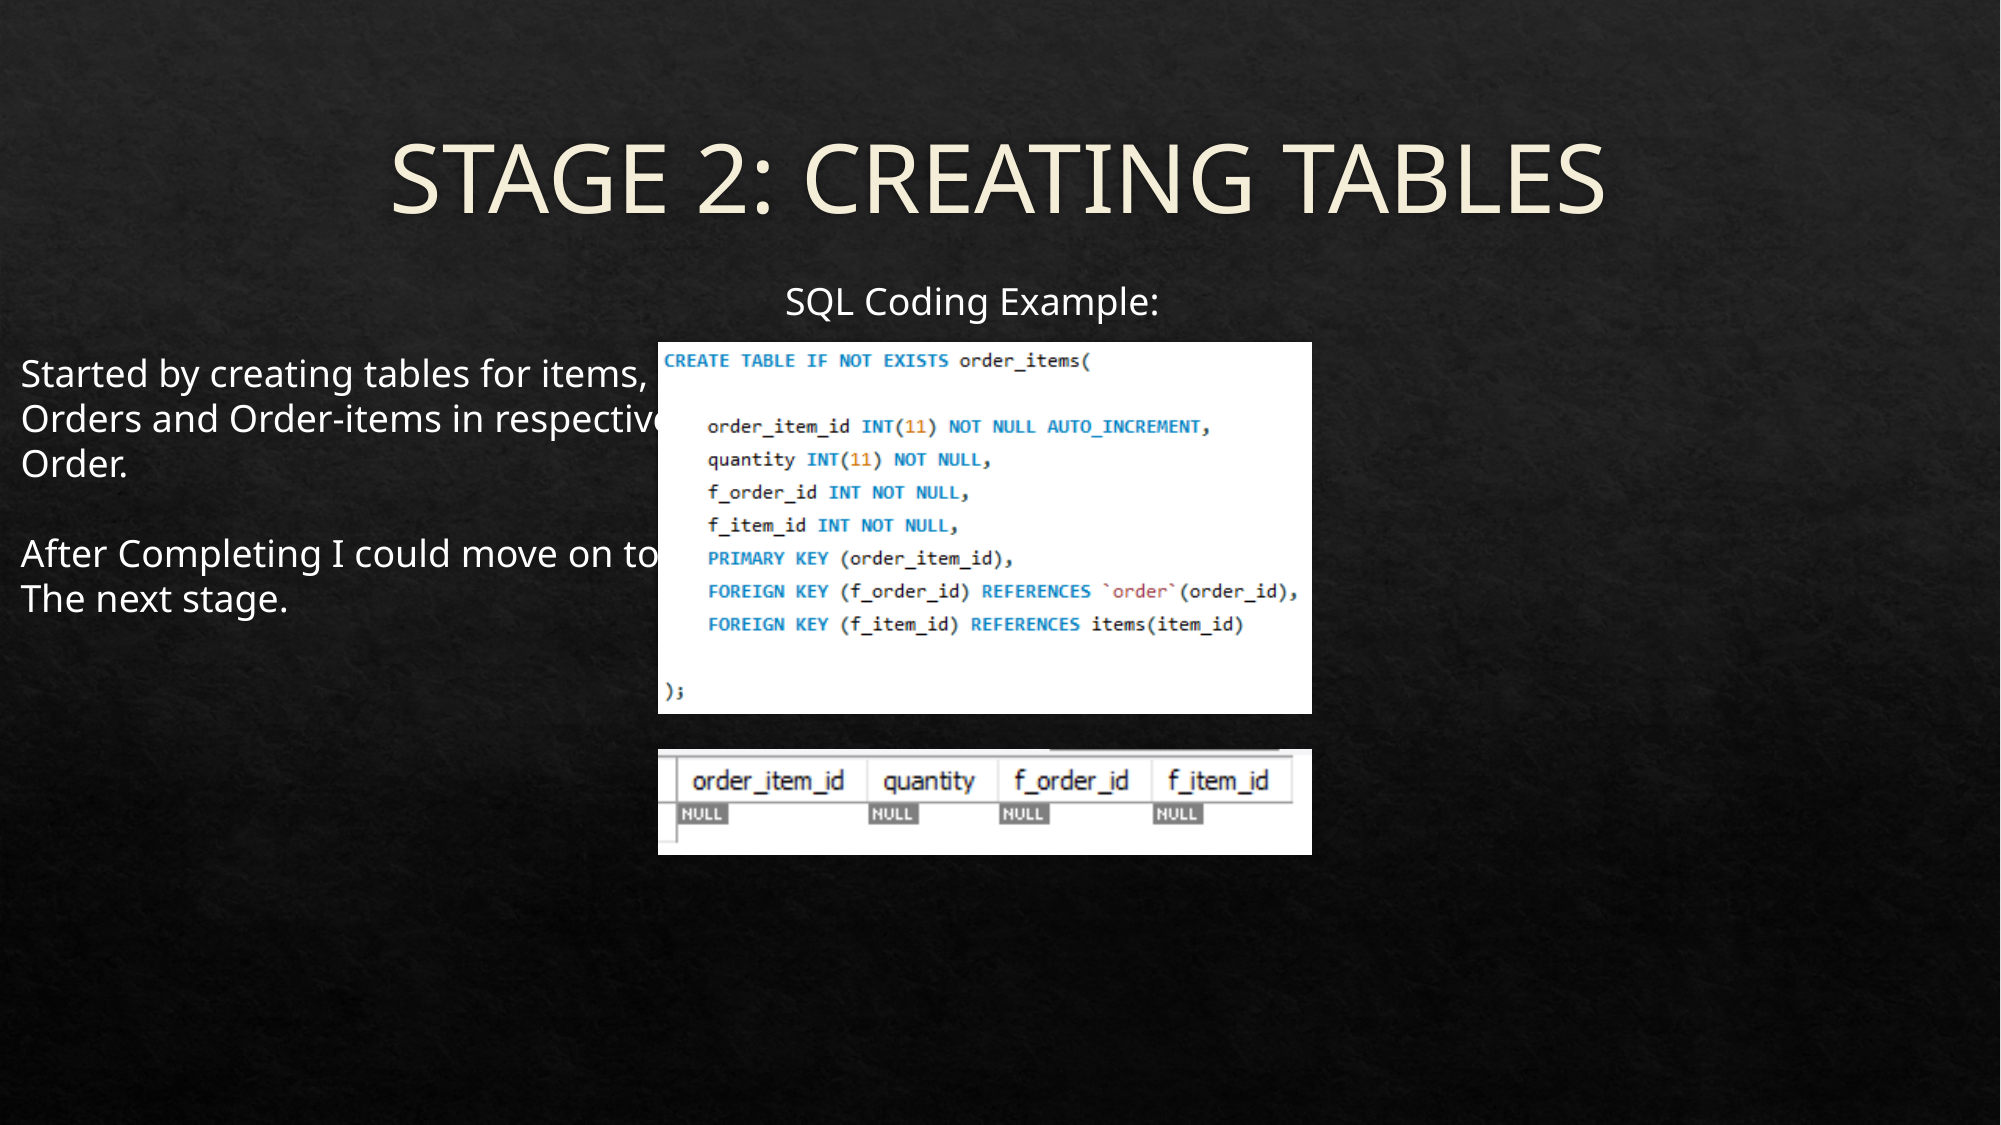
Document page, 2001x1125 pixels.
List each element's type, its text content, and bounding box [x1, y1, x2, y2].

title STAGE 2: CREATING TABLES [149, 99, 1849, 265]
text_box Started by creating tables for items, Orders and Order-items in respective Order. After Completing I could move on to The next stage. [5, 342, 652, 628]
text_box SQL Coding Example: [770, 270, 1175, 331]
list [657, 342, 1312, 714]
picture [657, 749, 1312, 856]
